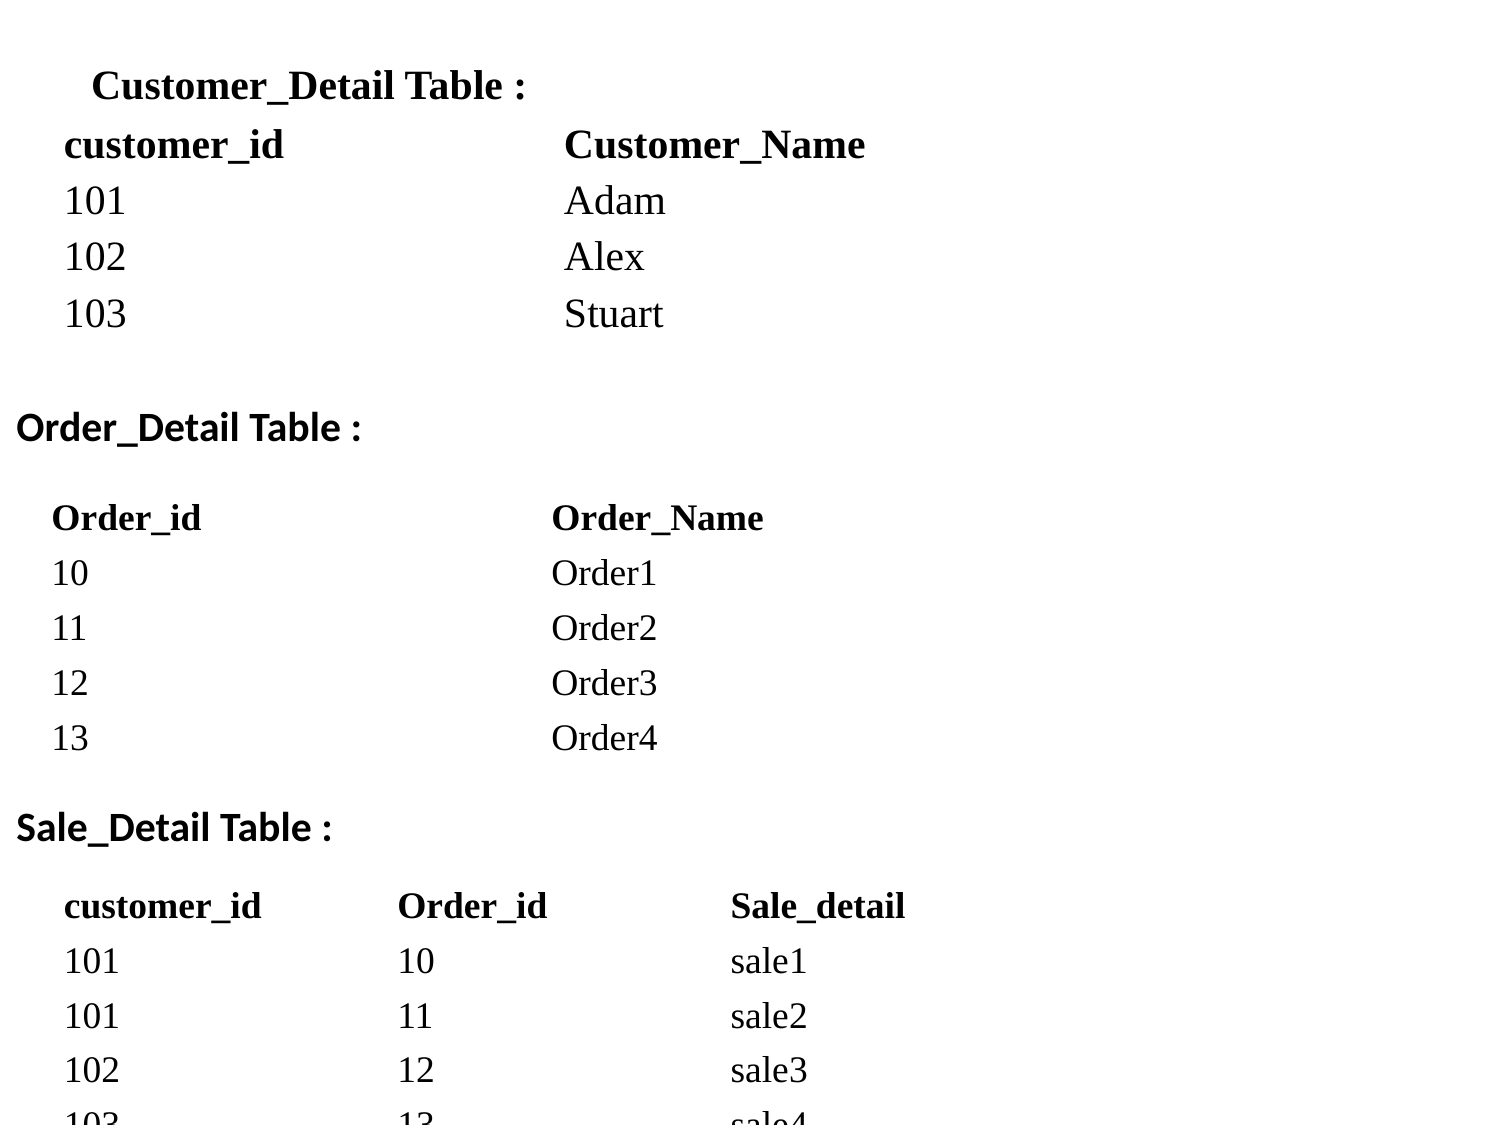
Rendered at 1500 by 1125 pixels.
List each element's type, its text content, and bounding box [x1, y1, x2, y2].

table_cell Order1 [550, 542, 1050, 597]
table_cell 13 [50, 707, 550, 762]
table_cell 10 [396, 930, 729, 985]
table_cell 12 [396, 1040, 729, 1094]
table_cell 12 [50, 652, 550, 707]
table_cell Adam [562, 169, 1062, 225]
table_cell sale3 [729, 1040, 1062, 1094]
table_header customer_id [62, 875, 396, 930]
table_header Order_id [50, 488, 550, 542]
table_cell sale4 [729, 1094, 1062, 1125]
table_cell 102 [62, 225, 562, 281]
table_cell Stuart [562, 281, 1062, 338]
table_cell 101 [62, 985, 396, 1040]
table_cell 10 [50, 542, 550, 597]
table_cell Order3 [550, 652, 1050, 707]
table_cell 101 [62, 169, 562, 225]
text_box Customer_Detail Table : [76, 50, 544, 116]
table_header Order_id [396, 875, 729, 930]
table_cell Alex [562, 225, 1062, 281]
table_cell 13 [396, 1094, 729, 1125]
text_box Order_Detail Table : [1, 392, 378, 458]
table_cell sale1 [729, 930, 1062, 985]
table_cell 11 [396, 985, 729, 1040]
text_box Sale_Detail Table : [1, 792, 349, 858]
table_cell Order4 [550, 707, 1050, 762]
table_cell Order2 [550, 597, 1050, 652]
table_header Customer_Name [562, 112, 1062, 169]
table_cell 11 [50, 597, 550, 652]
table_cell 103 [62, 281, 562, 338]
table_cell sale2 [729, 985, 1062, 1040]
table_header Order_Name [550, 488, 1050, 542]
table_cell 101 [62, 930, 396, 985]
table_header Sale_detail [729, 875, 1062, 930]
table_header customer_id [62, 112, 562, 169]
table_cell 103 [62, 1094, 396, 1125]
table_cell 102 [62, 1040, 396, 1094]
